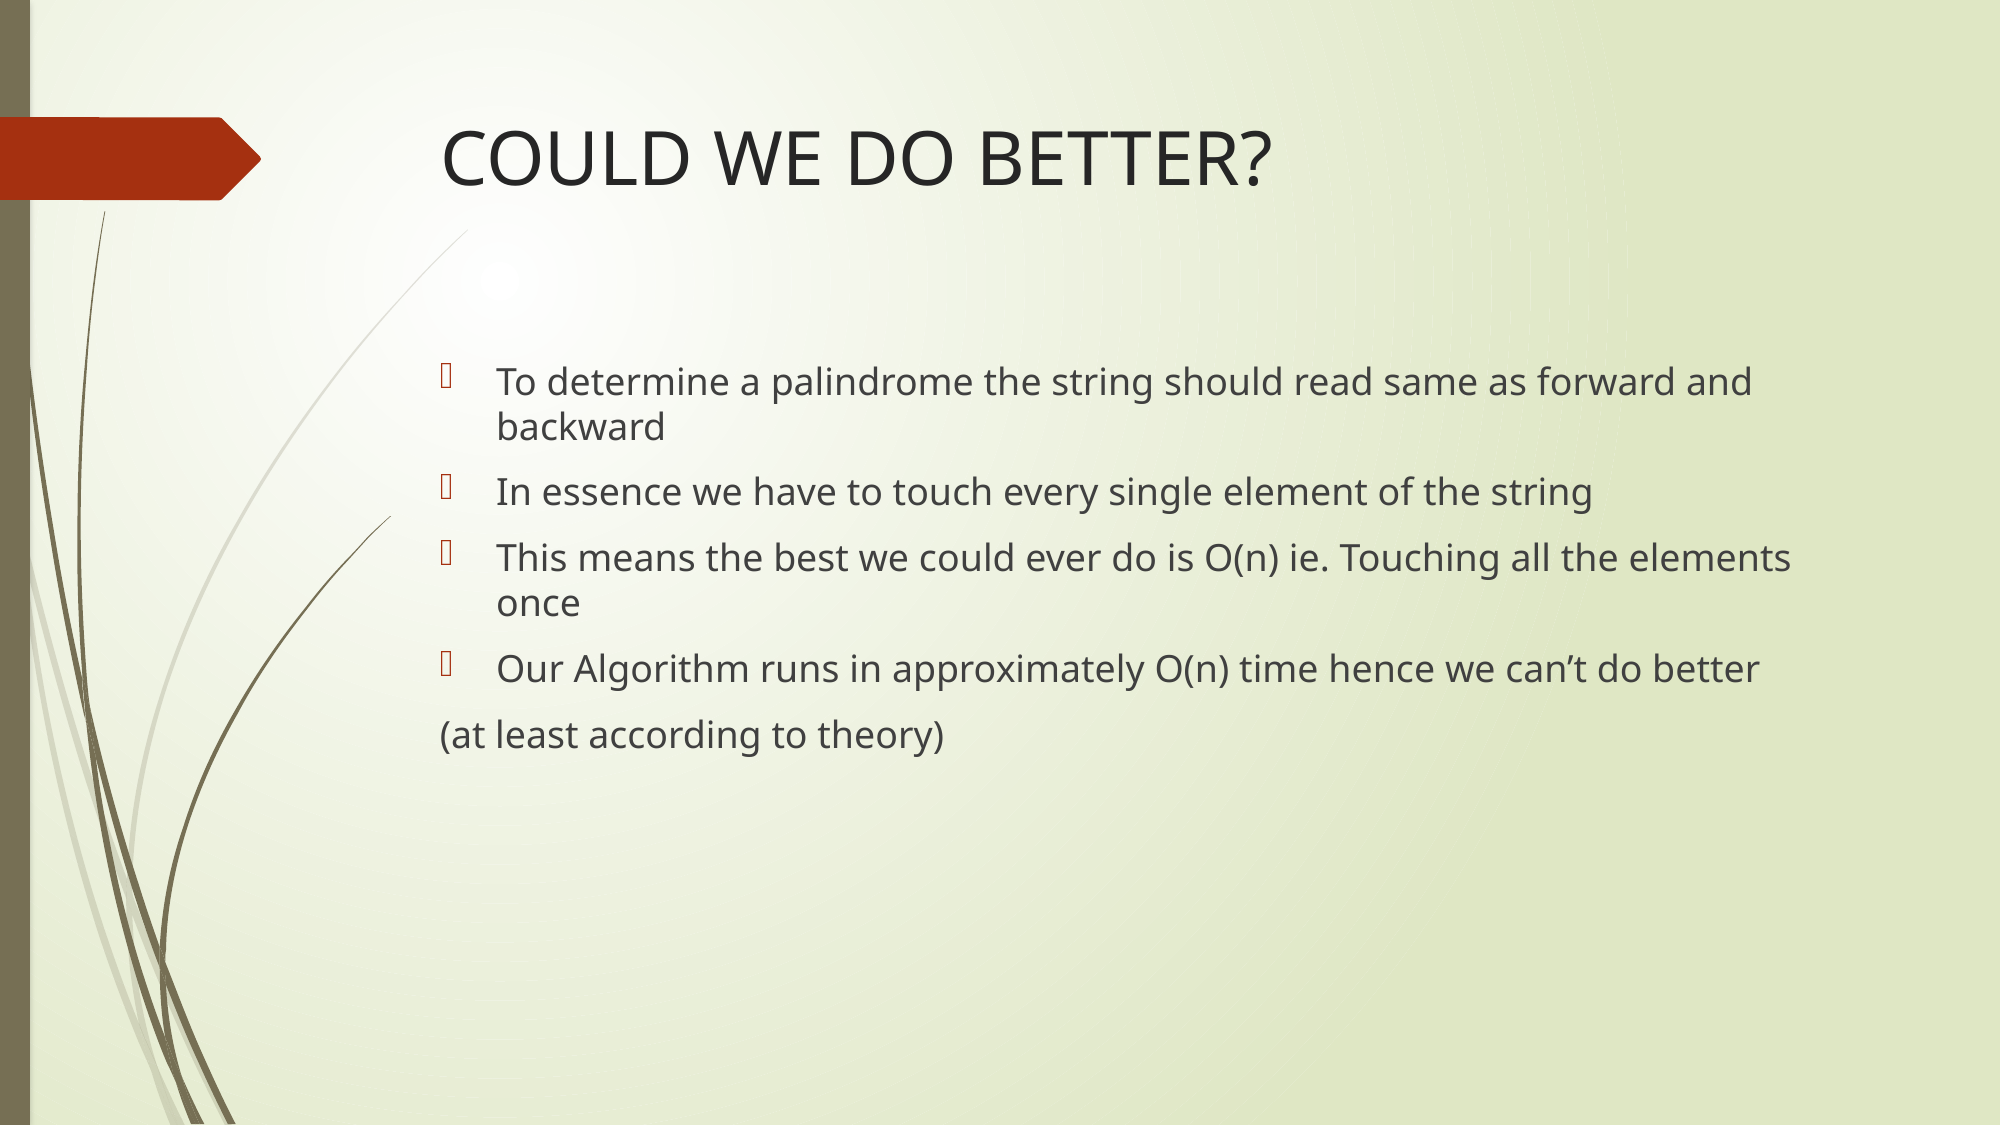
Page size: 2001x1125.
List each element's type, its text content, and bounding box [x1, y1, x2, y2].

title COULD WE DO BETTER? [425, 102, 1888, 313]
list To determine a palindrome the string should read same as forward and backward In essence we have to touch every single element of the string This means the best we could ever do is O(n) ie. Touching all the elements once Our Algorithm runs in approximately O(n) time hence we can’t do better (at least according to theory) [424, 350, 1888, 970]
